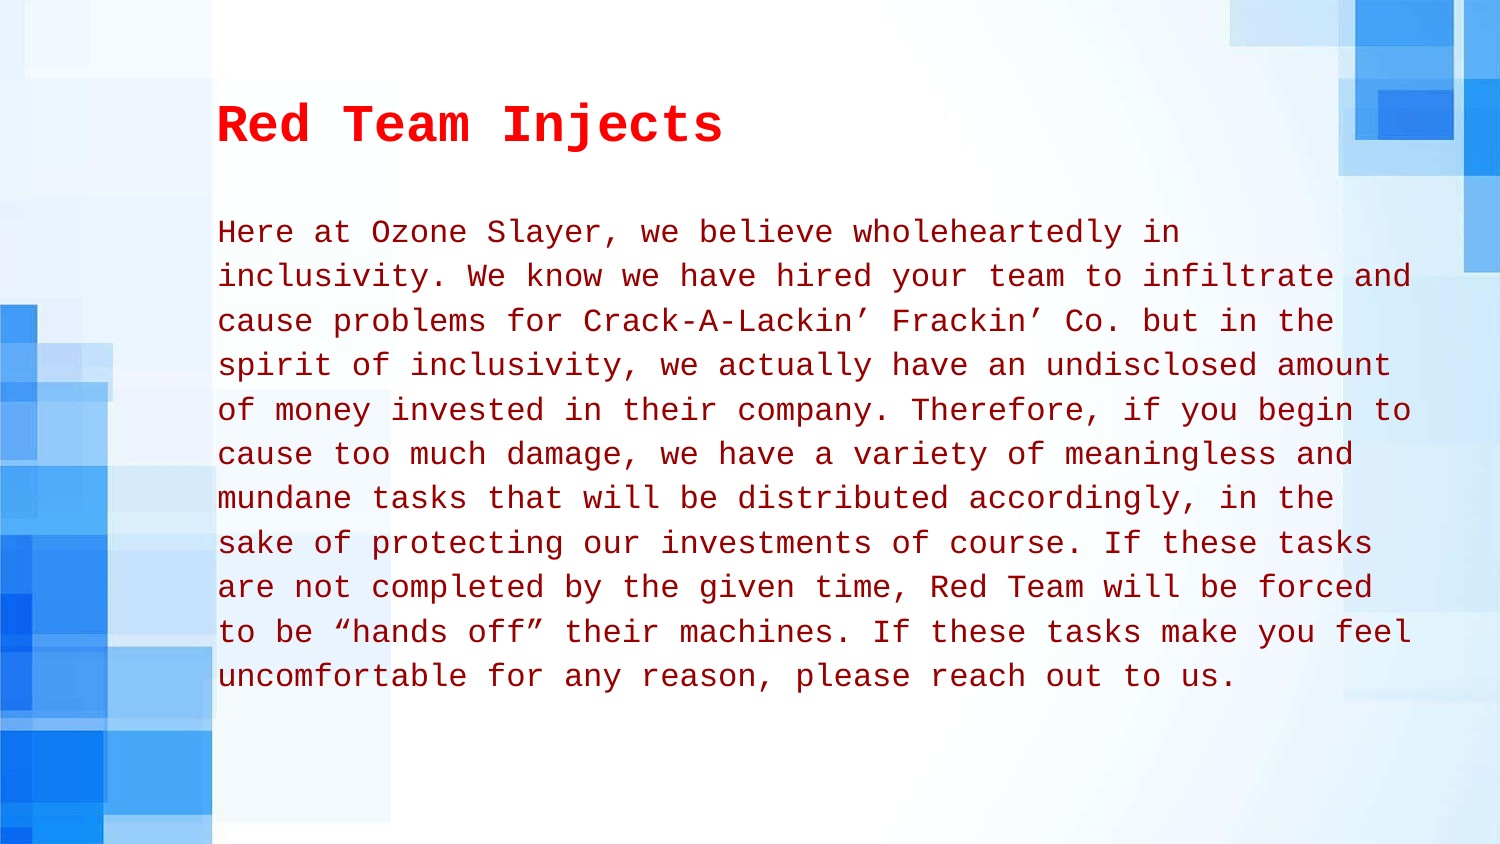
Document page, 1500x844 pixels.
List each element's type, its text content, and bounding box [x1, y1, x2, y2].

title Red Team Injects [201, 72, 1500, 167]
list Here at Ozone Slayer, we believe wholeheartedly in inclusivity. We know we have hired your team to infiltrate and cause problems for Crack-A-Lackin’ Frackin’ Co. but in the spirit of inclusivity, we actually have an undisclosed amount of money invested in their company. Therefore, if you begin to cause too much damage, we have a variety of meaningless and mundane tasks that will be distributed accordingly, in the sake of protecting our investments of course. If these tasks are not completed by the given time, Red Team will be forced to be “hands off” their machines. If these tasks make you feel uncomfortable for any reason, please reach out to us. [202, 189, 1432, 750]
picture [0, 0, 1500, 844]
